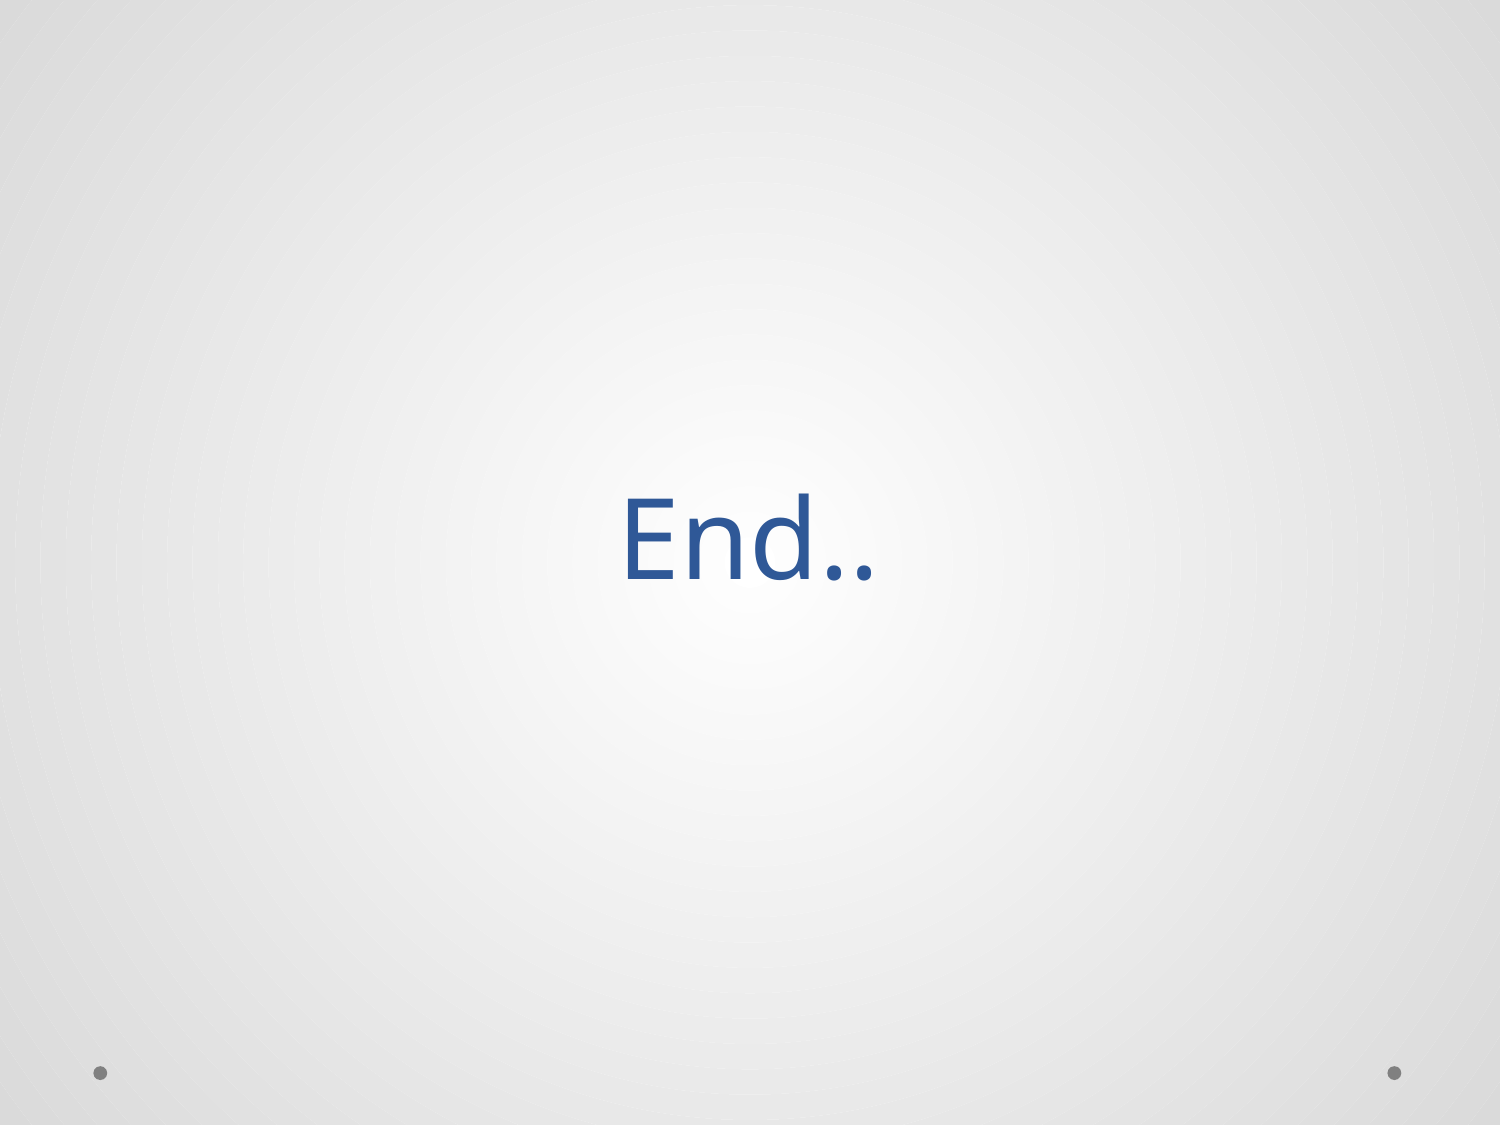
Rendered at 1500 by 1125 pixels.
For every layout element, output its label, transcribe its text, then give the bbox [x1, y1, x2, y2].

title End.. [88, 468, 1439, 610]
